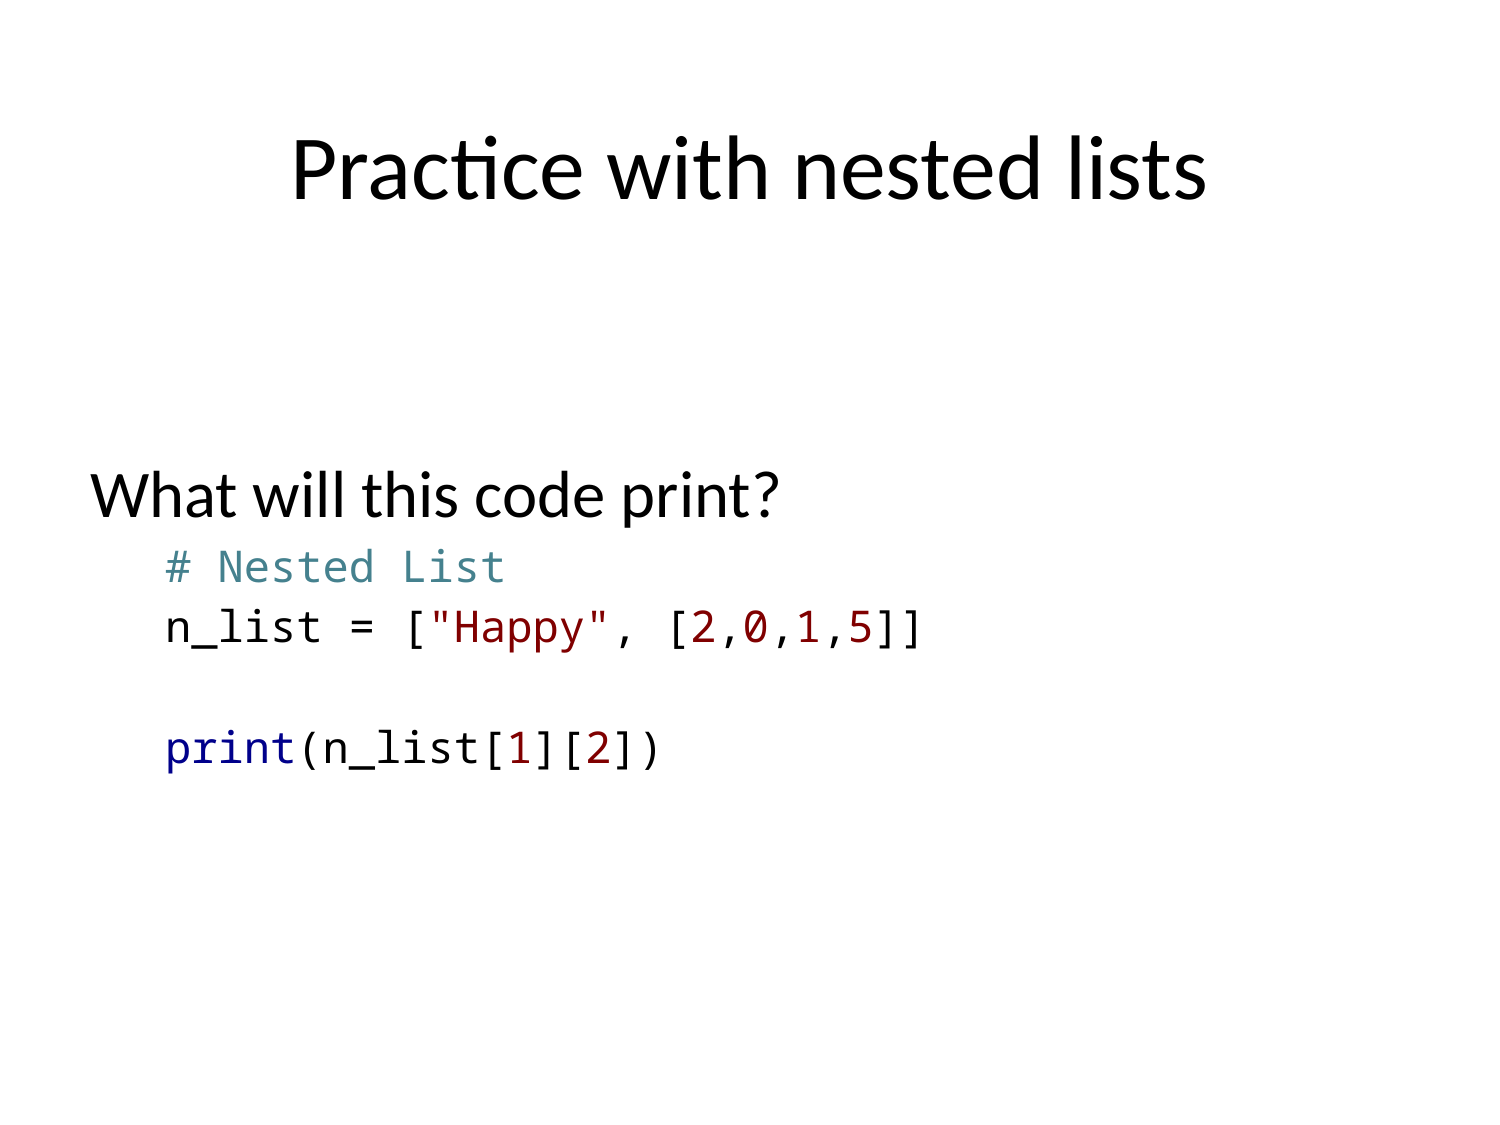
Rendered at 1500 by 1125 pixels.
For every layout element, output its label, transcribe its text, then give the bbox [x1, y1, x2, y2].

list What will this code print? # Nested List n_list = ["Happy", [2,0,1,5]] print(n_list[1][2]) [75, 262, 1425, 1005]
title Practice with nested lists [75, 45, 1425, 233]
